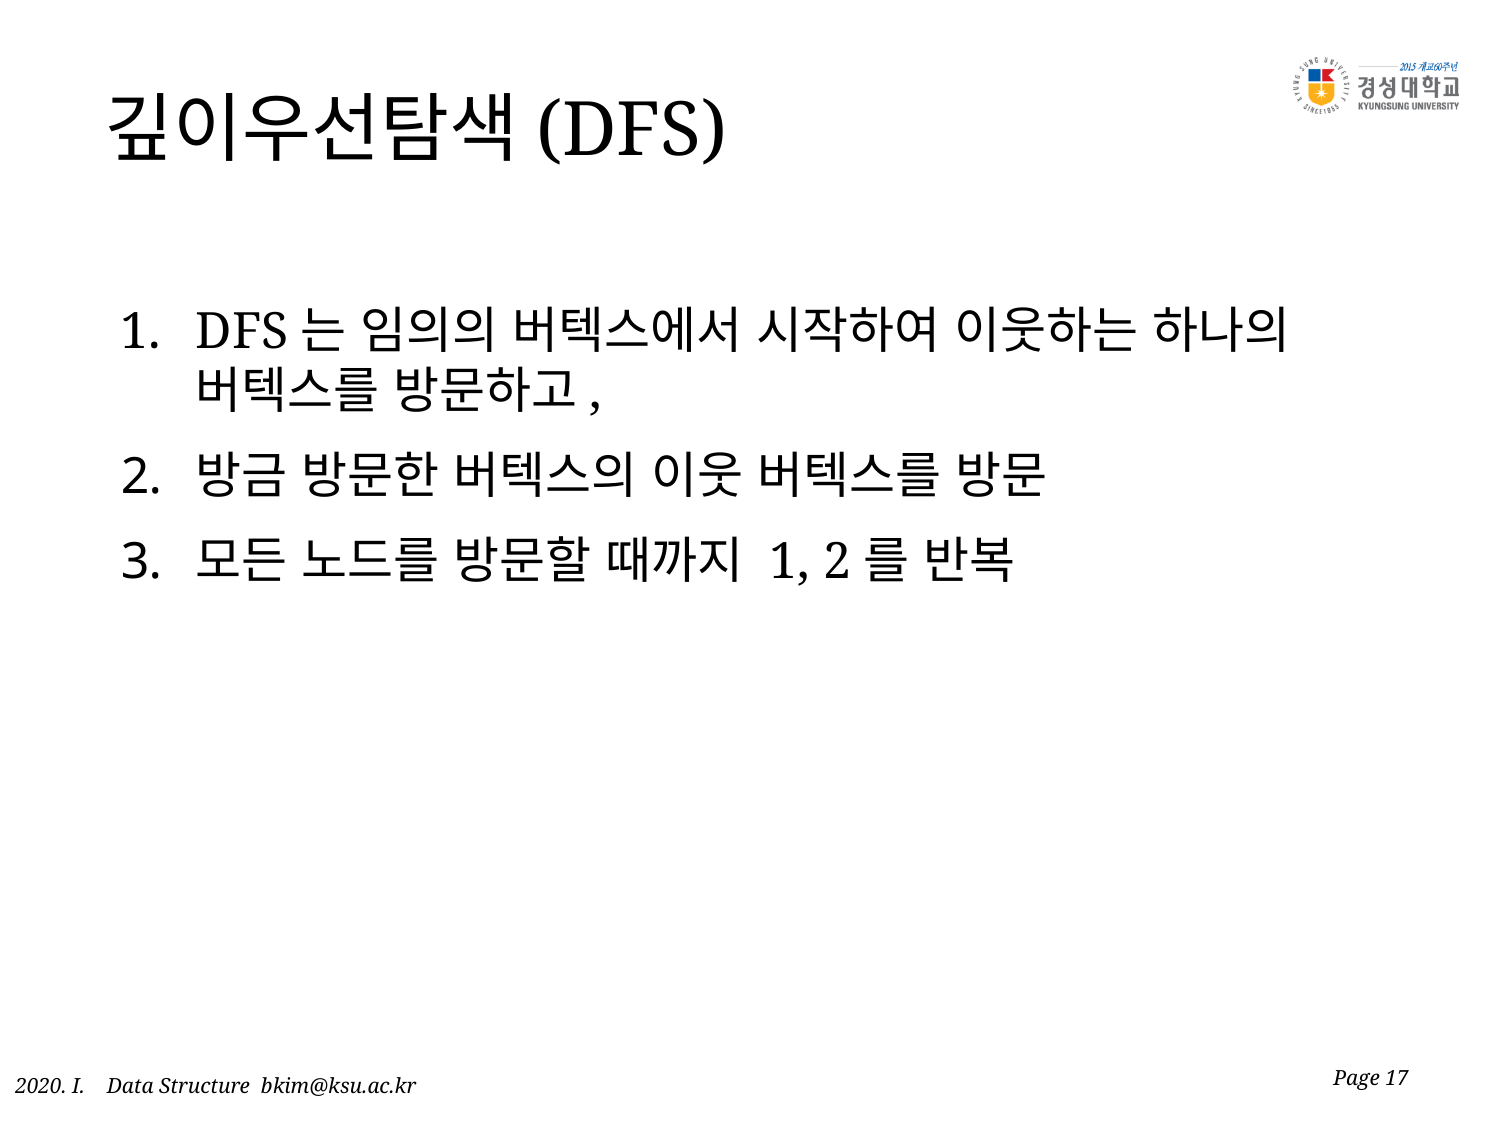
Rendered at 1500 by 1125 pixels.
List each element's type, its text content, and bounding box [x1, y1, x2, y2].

slide_number Page 17 [1149, 1024, 1424, 1101]
picture [1293, 57, 1459, 114]
text_box DFS는 임의의 버텍스에서 시작하여 이웃하는 하나의 버텍스를 방문하고, 방금 방문한 버텍스의 이웃 버텍스를 방문 모든 노드를 방문할 때까지 1, 2를 반복 [106, 290, 1388, 596]
title 깊이우선탐색(DFS) [89, 54, 1235, 197]
